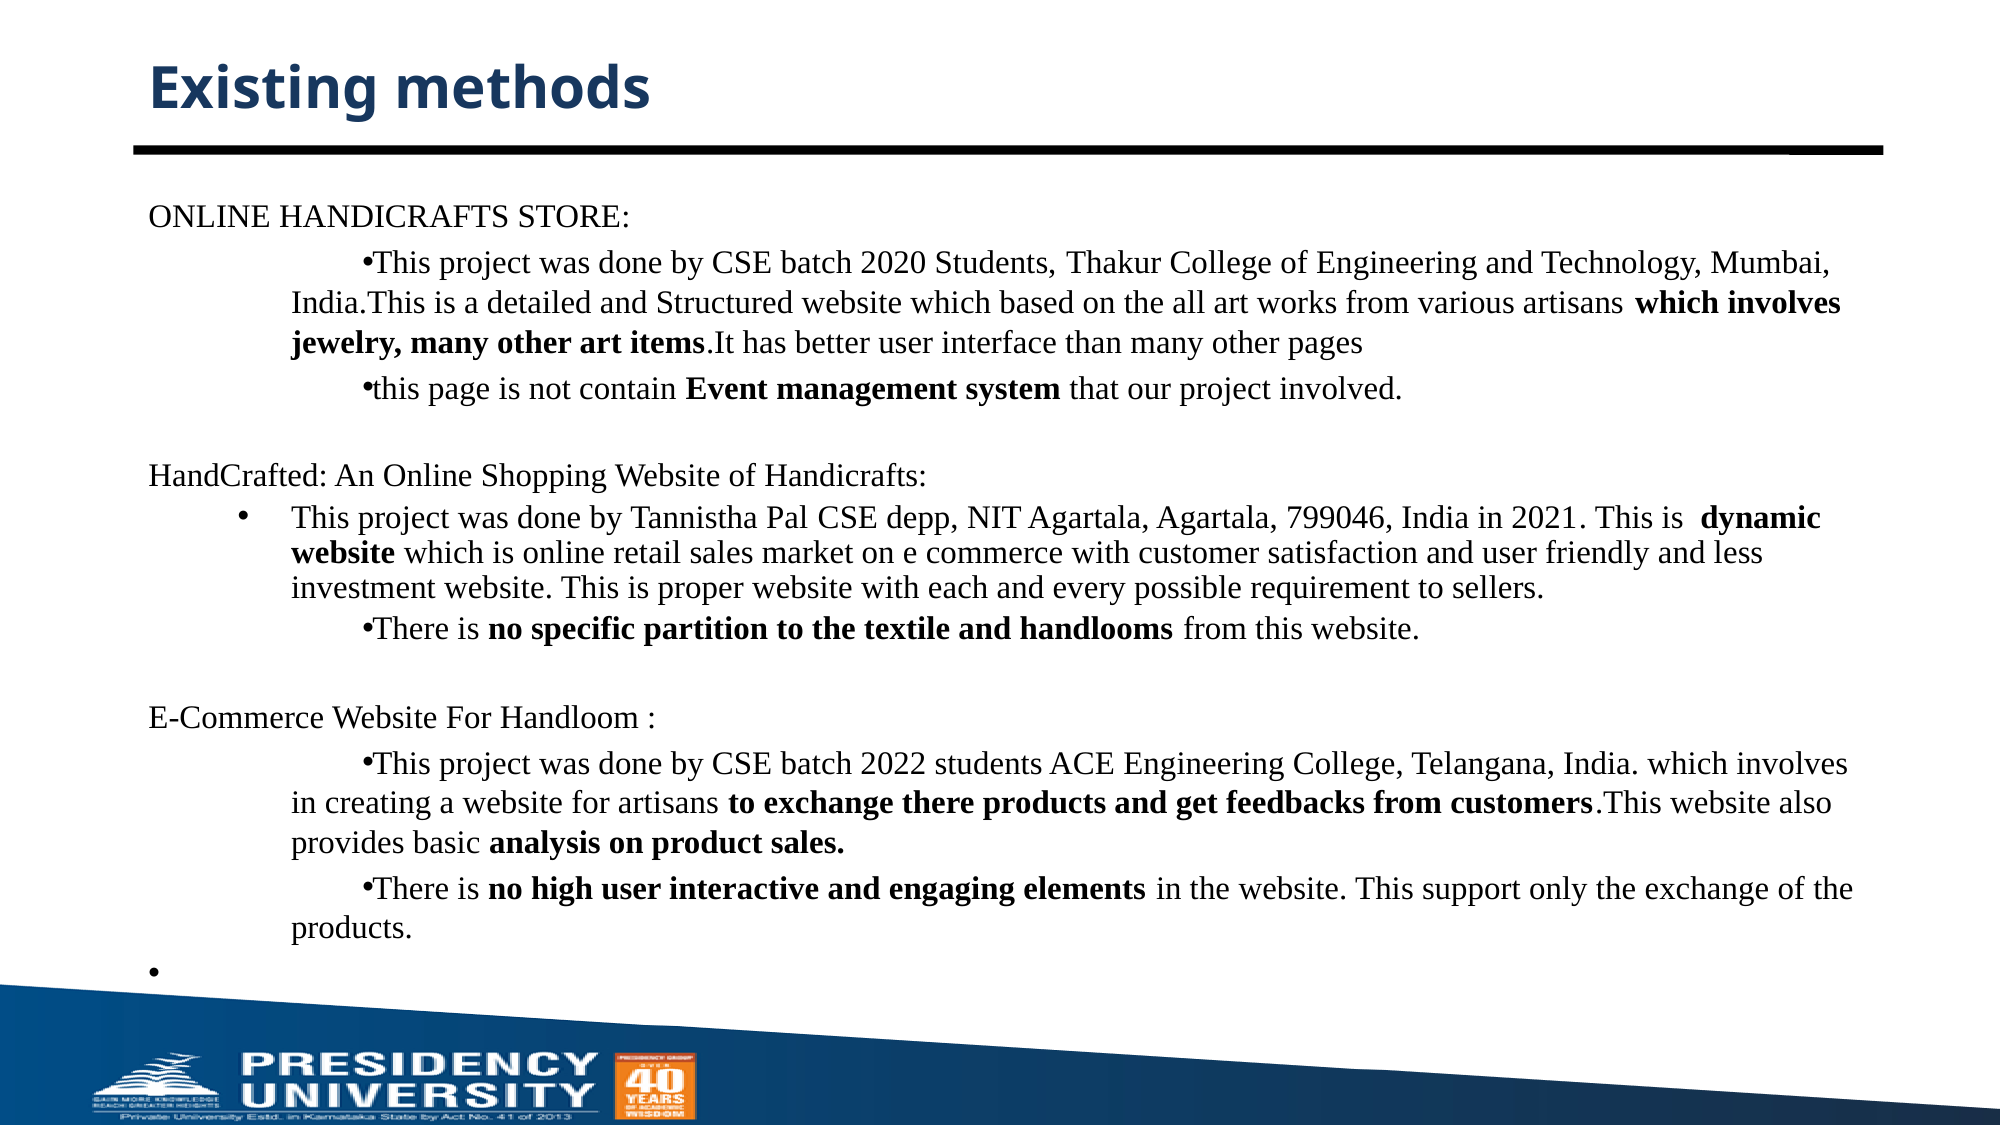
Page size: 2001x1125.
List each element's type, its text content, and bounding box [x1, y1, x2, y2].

title Existing methods [133, 45, 1884, 125]
list ONLINE HANDICRAFTS STORE: This project was done by CSE batch 2020 Students, Thakur College of Engineering and Technology, Mumbai, India.This is a detailed and Structured website which based on the all art works from various artisans which involves jewelry, many other art items.It has better user interface than many other pages this page is not contain Event management system that our project involved. HandCrafted: An Online Shopping Website of Handicrafts: This project was done by Tannistha Pal CSE depp, NIT Agartala, Agartala, 799046, India in 2021. This is dynamic website which is online retail sales market on e commerce with customer satisfaction and user friendly and less investment website. This is proper website with each and every possible requirement to sellers. There is no specific partition to the textile and handlooms from this website. E-Commerce Website For Handloom : This project was done by CSE batch 2022 students ACE Engineering College, Telangana, India. which involves in creating a website for artisans to exchange there products and get feedbacks from customers.This website also provides basic analysis on product sales. There is no high user interactive and engaging elements in the website. This support only the exchange of the products. [133, 187, 1884, 1000]
picture [0, 982, 2000, 1125]
